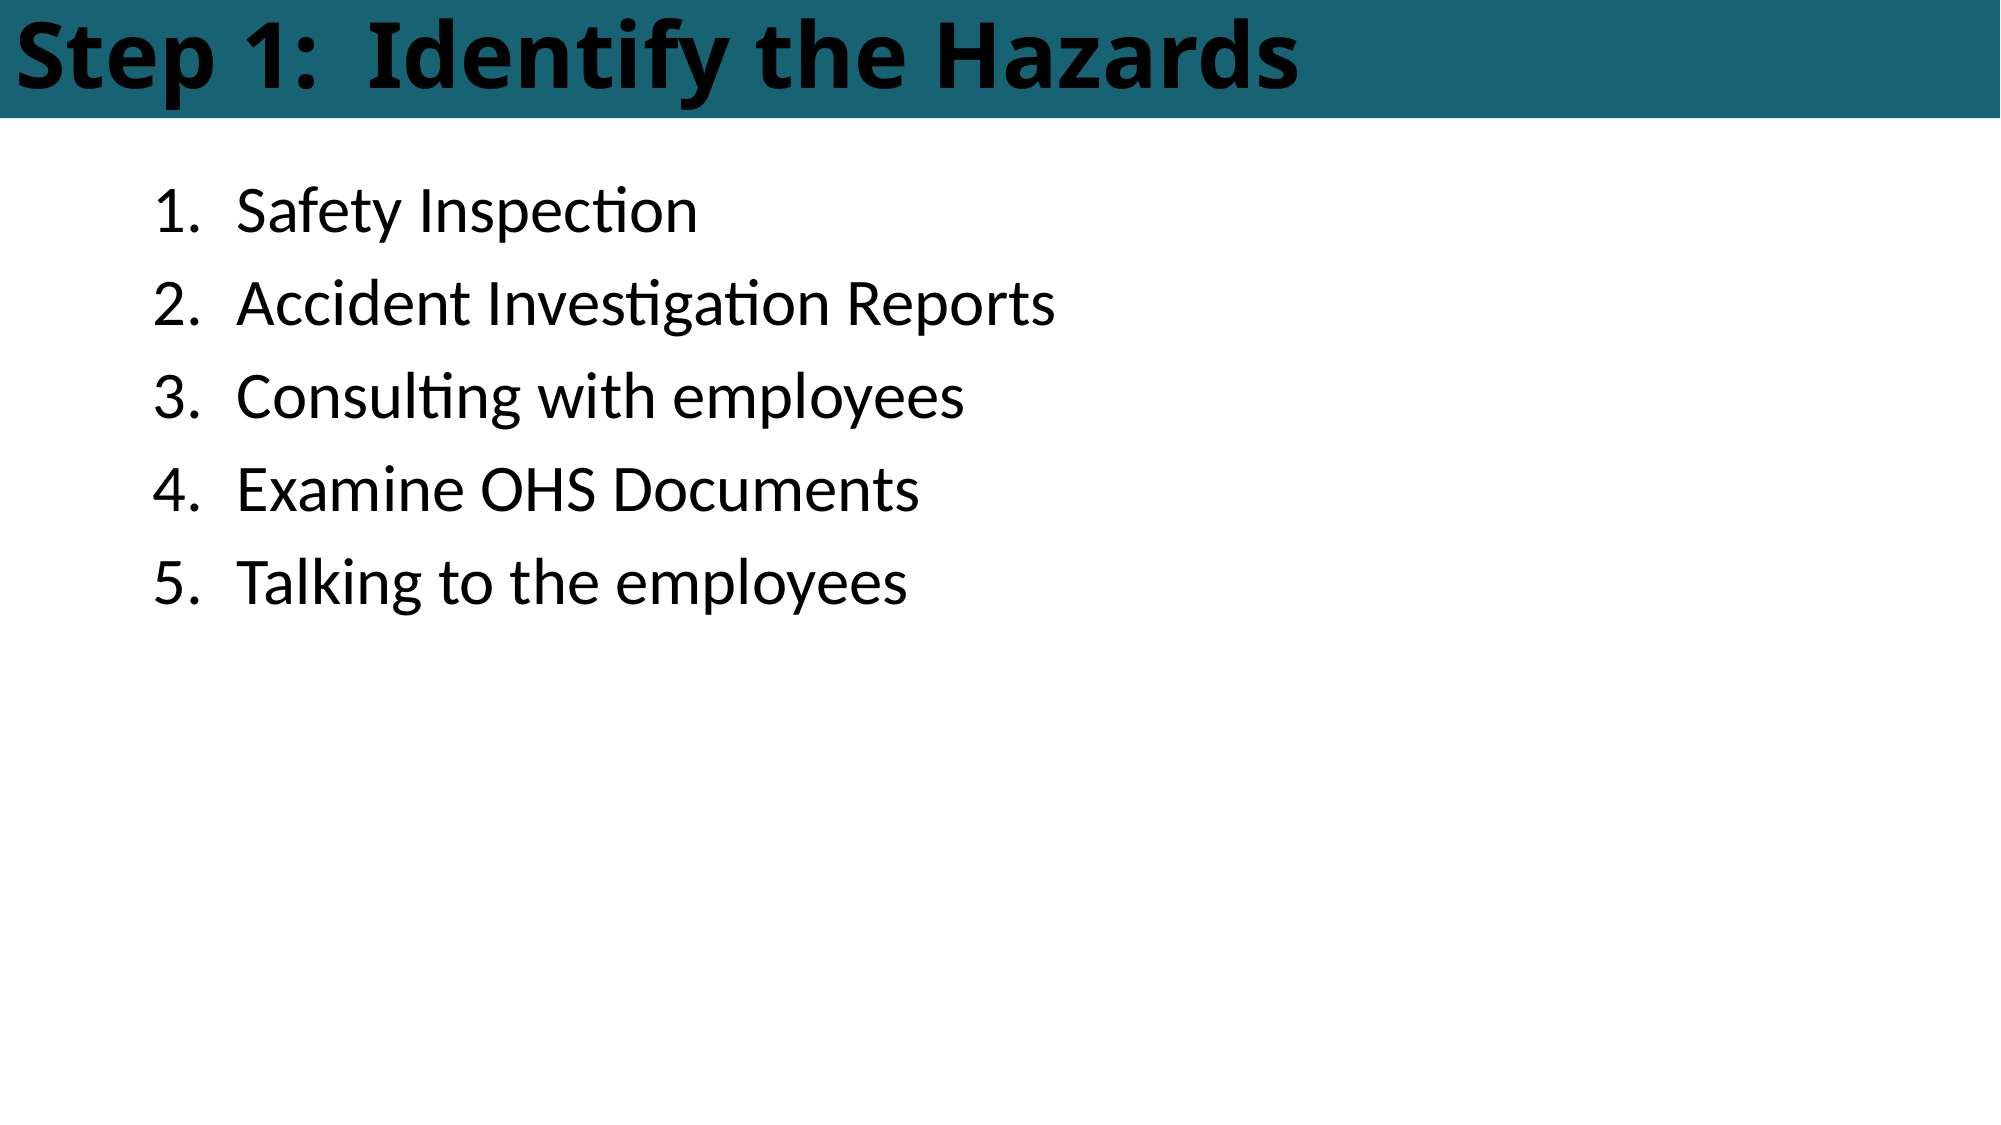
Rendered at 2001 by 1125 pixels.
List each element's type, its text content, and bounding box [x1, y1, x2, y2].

title Step 1: Identify the Hazards [0, 0, 2000, 119]
list Safety Inspection Accident Investigation Reports Consulting with employees Examine OHS Documents Talking to the employees [137, 167, 1863, 1014]
